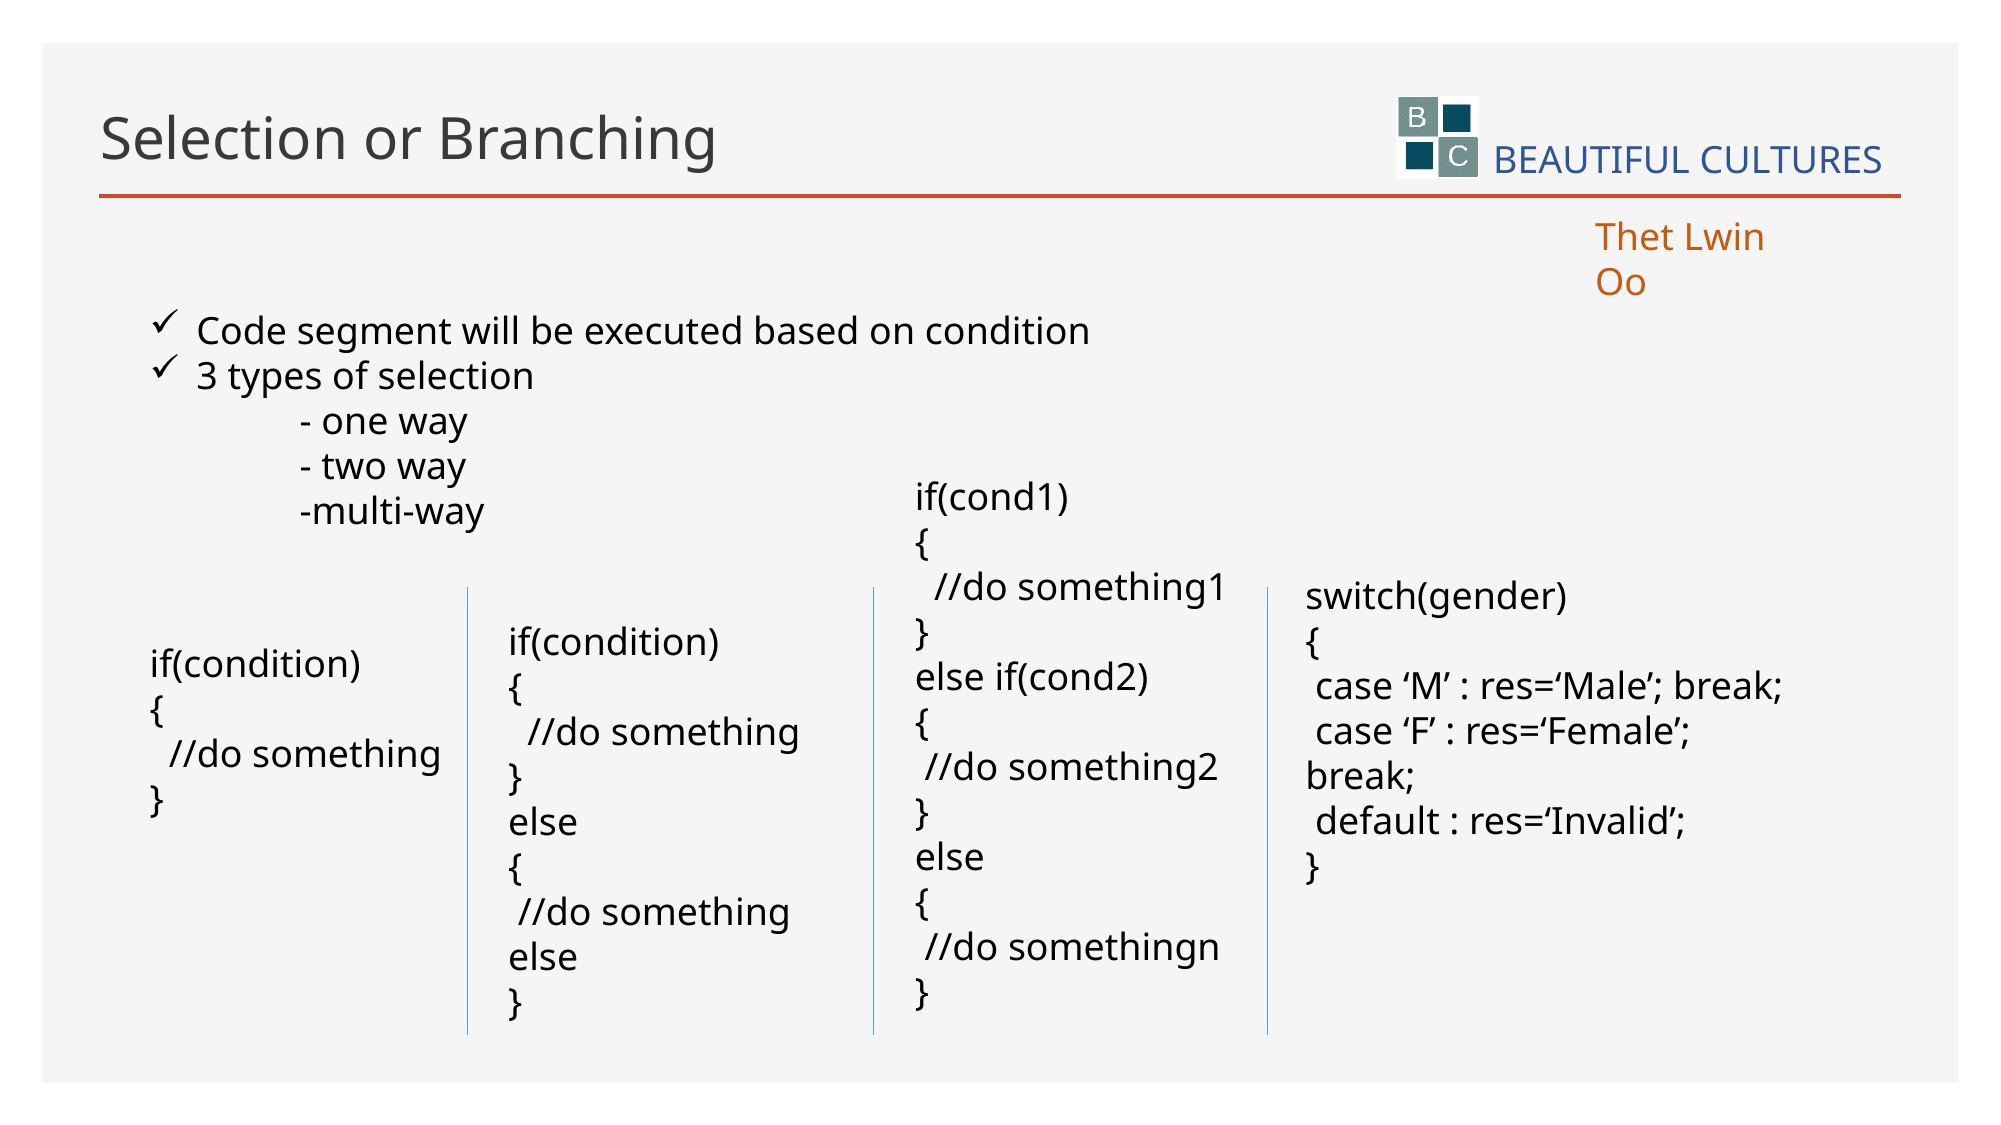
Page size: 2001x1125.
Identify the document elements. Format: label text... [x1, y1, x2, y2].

text_box Thet Lwin Oo [1580, 205, 1833, 311]
text_box if(condition) { //do something } else { //do something else } [493, 610, 873, 1031]
text_box switch(gender) { case ‘M’ : res=‘Male’; break; case ‘F’ : res=‘Female’; break; default : res=‘Invalid’; } [1290, 564, 1818, 940]
text_box if(condition) { //do something } [468, 632, 472, 828]
text_box Code segment will be executed based on condition 3 types of selection - one way - two way -multi-way [134, 299, 1438, 629]
text_box if(cond1) { //do something1 } else if(cond2) { //do something2 } else { //do somethingn } [900, 465, 1284, 1066]
title Selection or Branching [85, 73, 1214, 179]
text_box BEAUTIFUL CULTURES [1478, 128, 1898, 188]
picture [1396, 96, 1479, 179]
text_box if(condition) { //do something } [134, 632, 467, 828]
